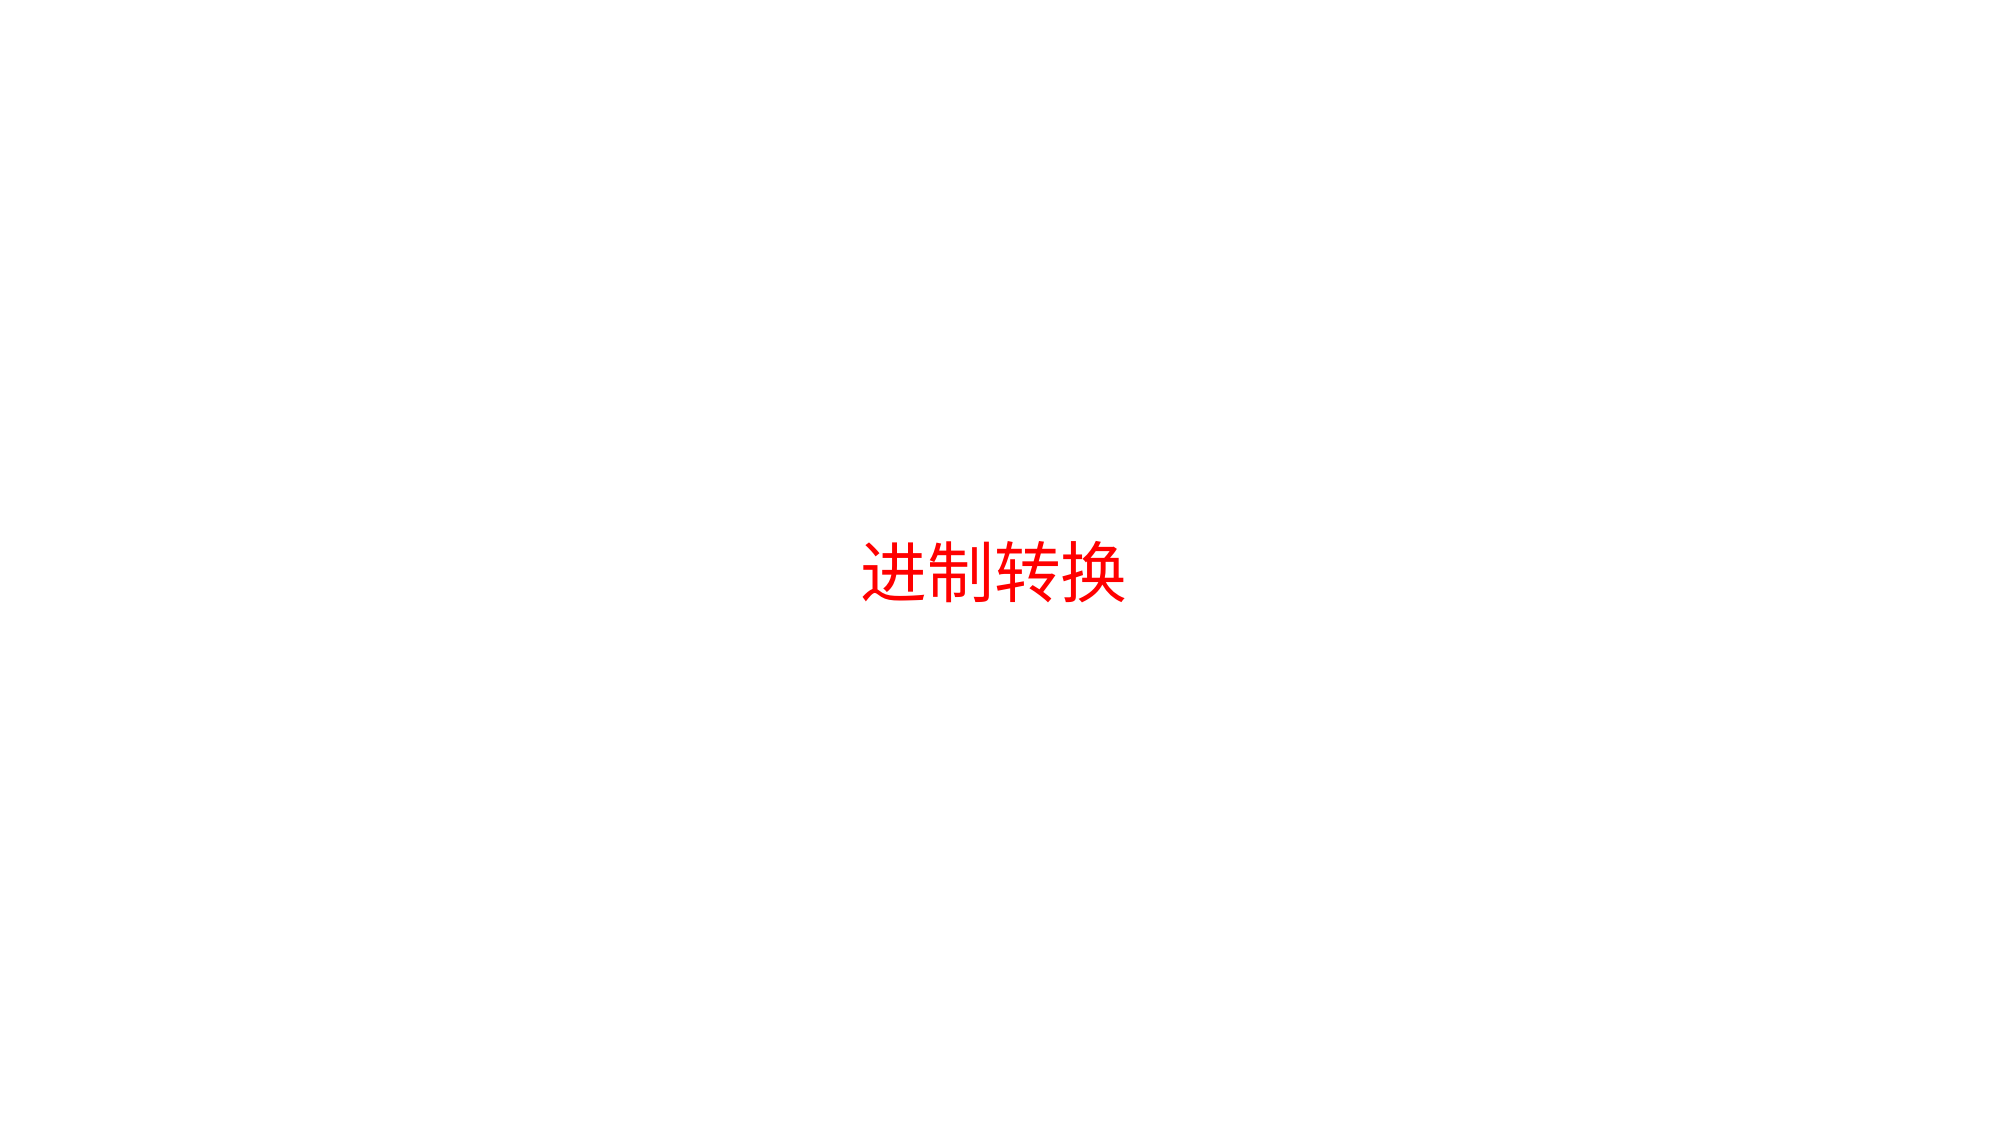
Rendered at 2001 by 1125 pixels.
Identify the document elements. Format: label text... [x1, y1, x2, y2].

text_box 进制转换 [846, 522, 1173, 618]
